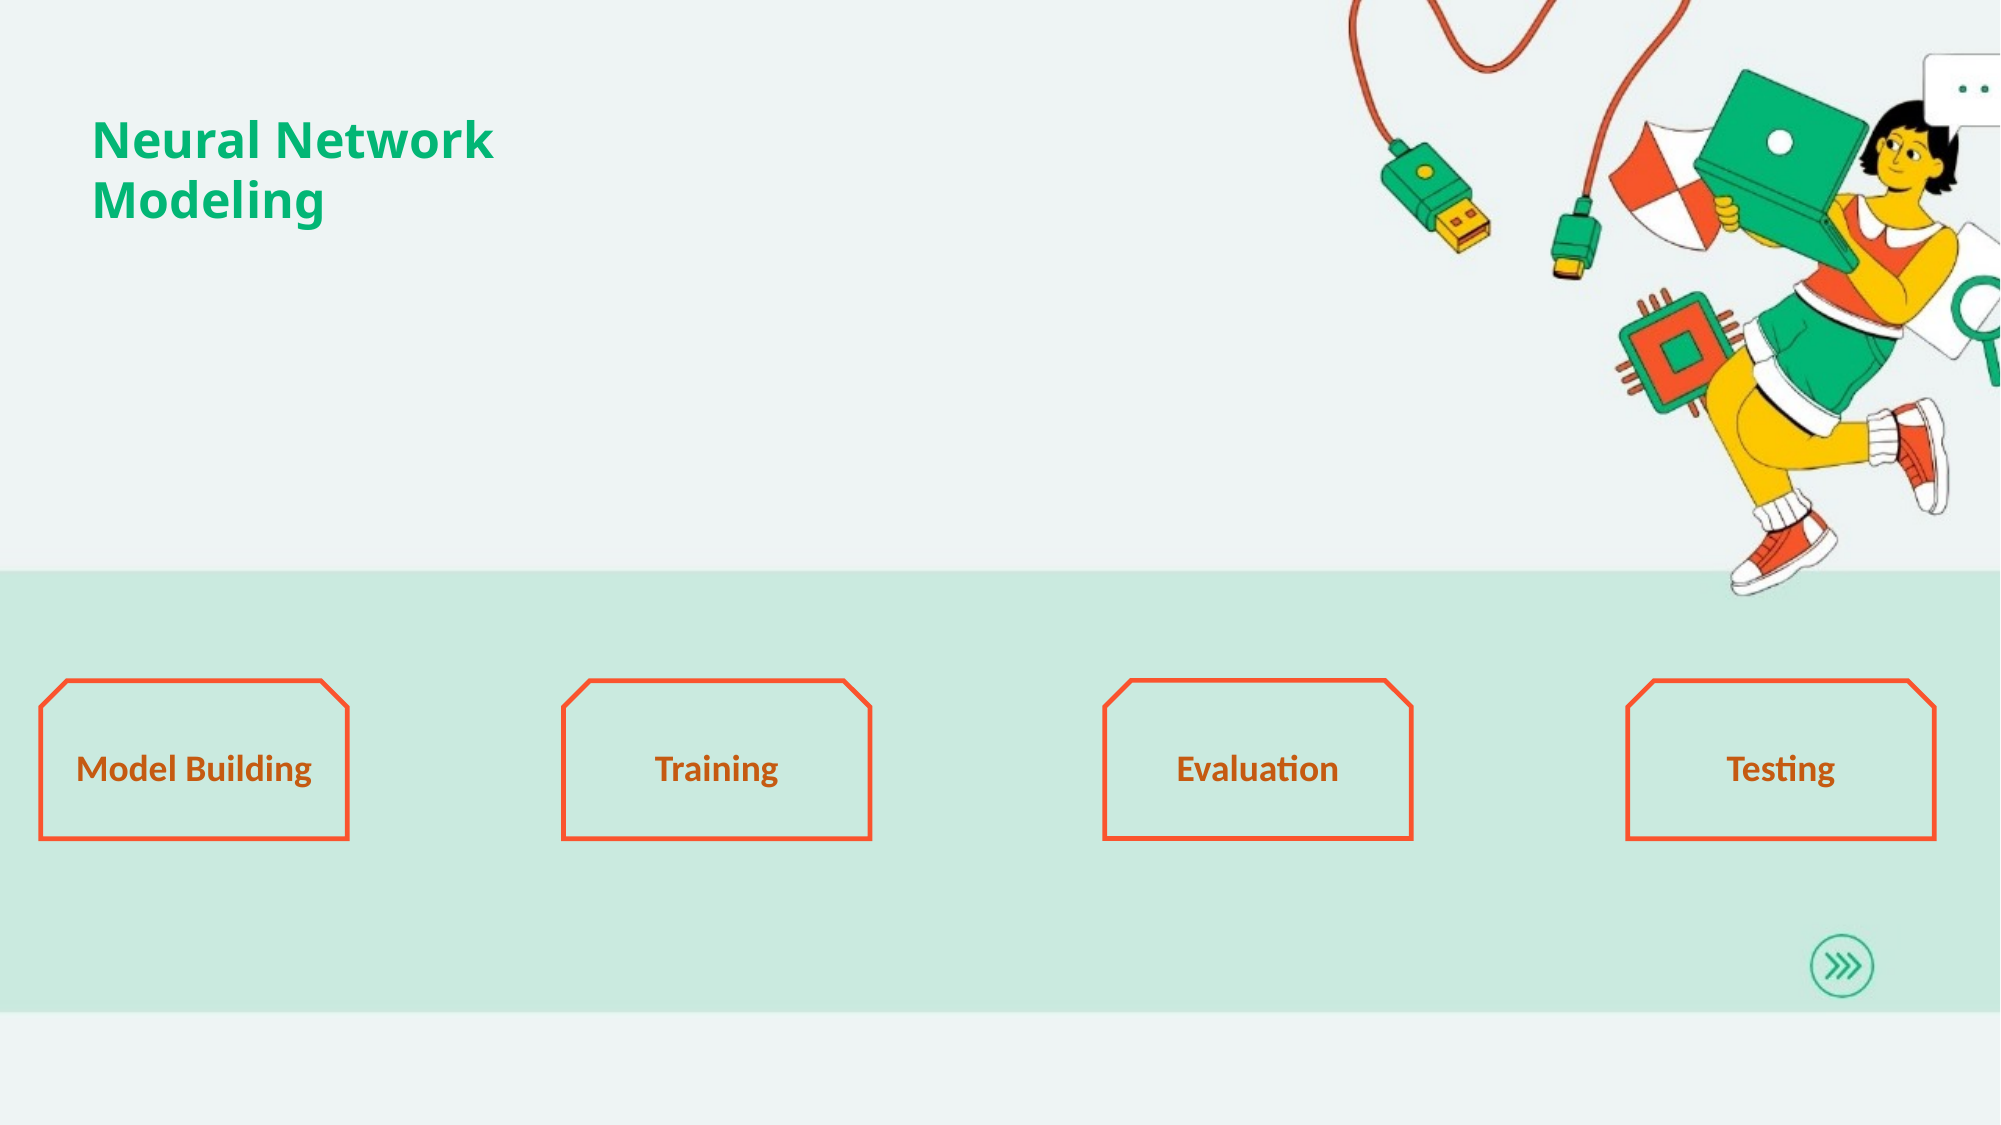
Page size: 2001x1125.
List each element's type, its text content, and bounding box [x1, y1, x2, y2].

text_box Model Building [39, 679, 349, 840]
text_box Testing [1626, 679, 1936, 840]
text_box Evaluation [1103, 679, 1413, 840]
picture [0, 0, 2001, 1125]
text_box Neural Network Modeling [76, 101, 736, 236]
text_box Training [562, 679, 872, 840]
